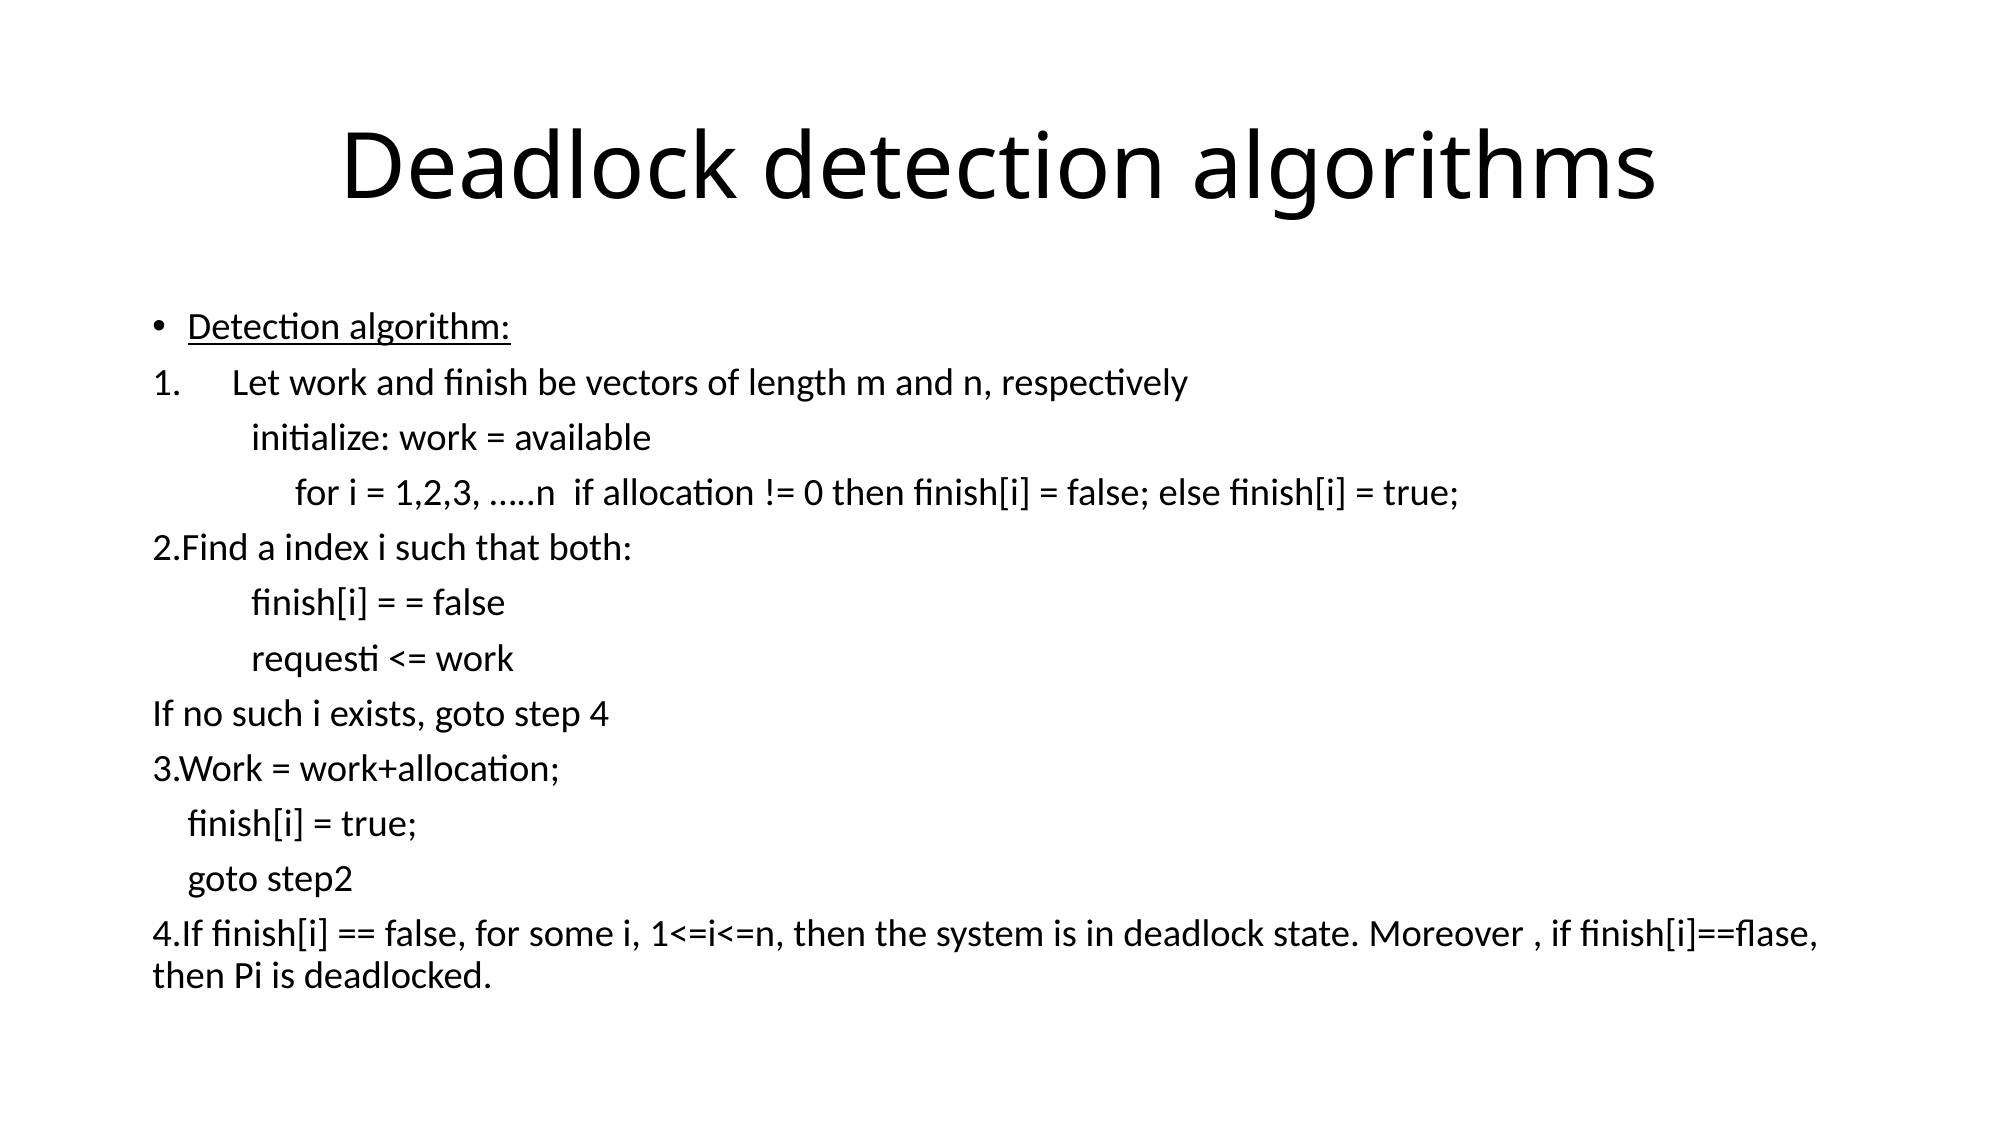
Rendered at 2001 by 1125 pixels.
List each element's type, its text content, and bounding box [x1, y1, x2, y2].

list Detection algorithm: Let work and finish be vectors of length m and n, respectively initialize: work = available for i = 1,2,3, …..n if allocation != 0 then finish[i] = false; else finish[i] = true; 2.Find a index i such that both: finish[i] = = false requesti <= work If no such i exists, goto step 4 3.Work = work+allocation; finish[i] = true; goto step2 4.If finish[i] == false, for some i, 1<=i<=n, then the system is in deadlock state. Moreover , if finish[i]==flase, then Pi is deadlocked. [137, 299, 1863, 1014]
title Deadlock detection algorithms [137, 59, 1863, 278]
